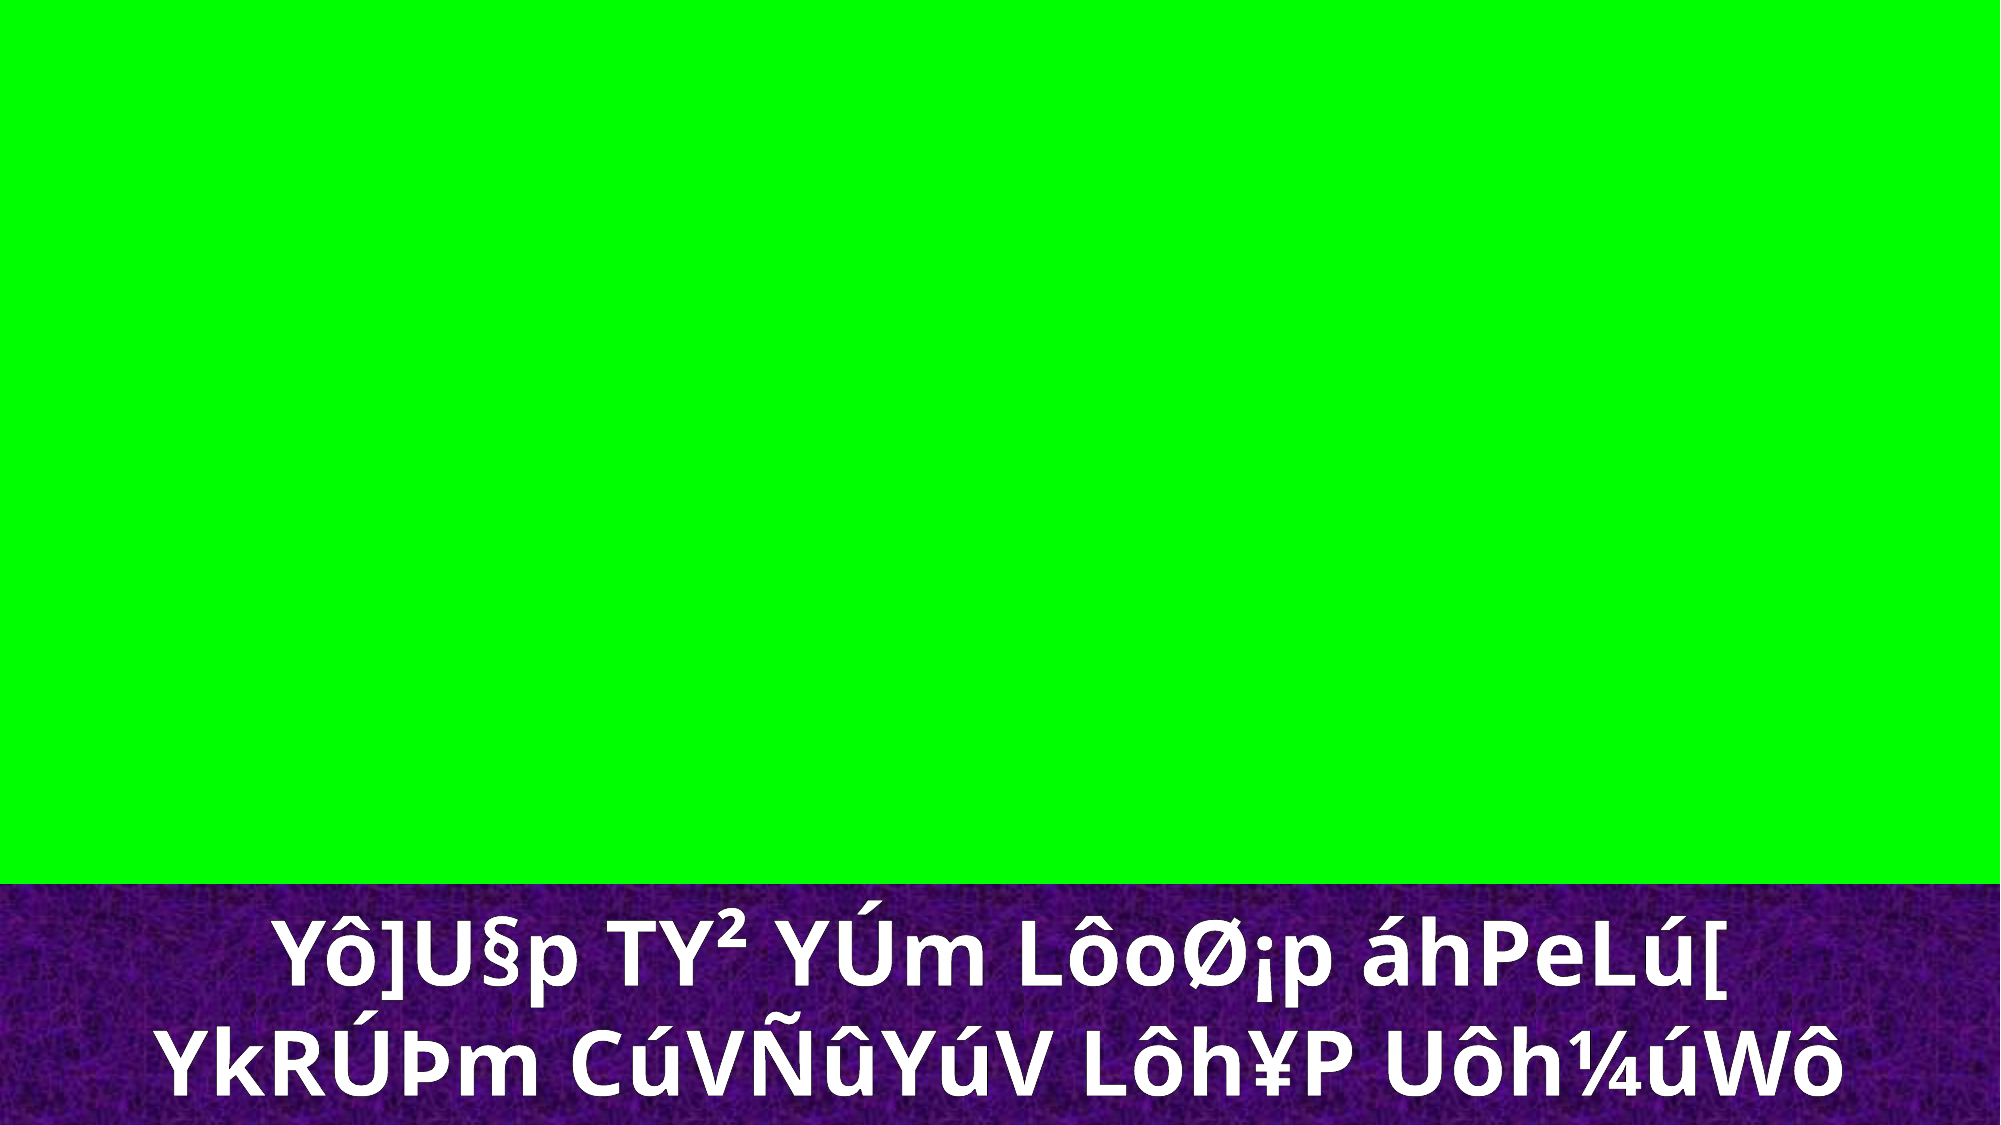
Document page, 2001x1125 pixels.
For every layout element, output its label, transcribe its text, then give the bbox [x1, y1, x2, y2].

text_box Yô]U§p TY² YÚm LôoØ¡p áhPeLú[ YkRÚÞm CúVÑûYúV Lôh¥P Uôh¼úWô [0, 886, 2000, 1122]
